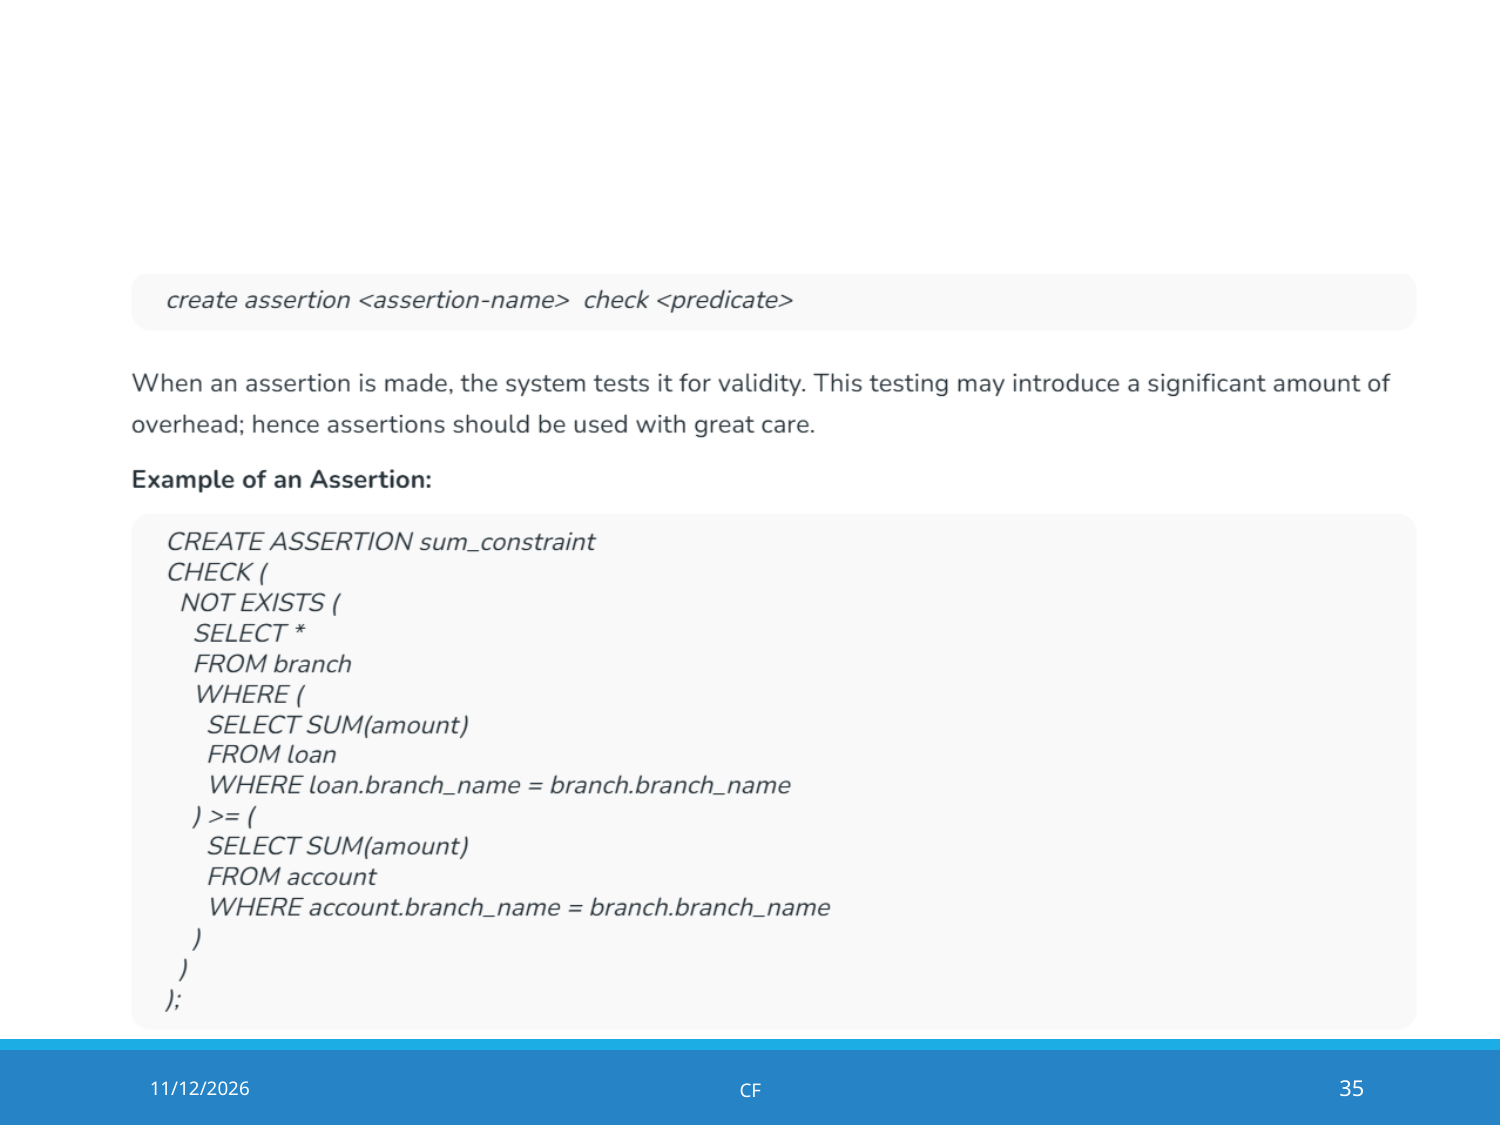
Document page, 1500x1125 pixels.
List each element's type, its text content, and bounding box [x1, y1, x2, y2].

picture [80, 274, 1427, 1040]
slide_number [134, 1059, 440, 1120]
slide_number 35 [1217, 1059, 1380, 1120]
footer CF [453, 1059, 1047, 1120]
